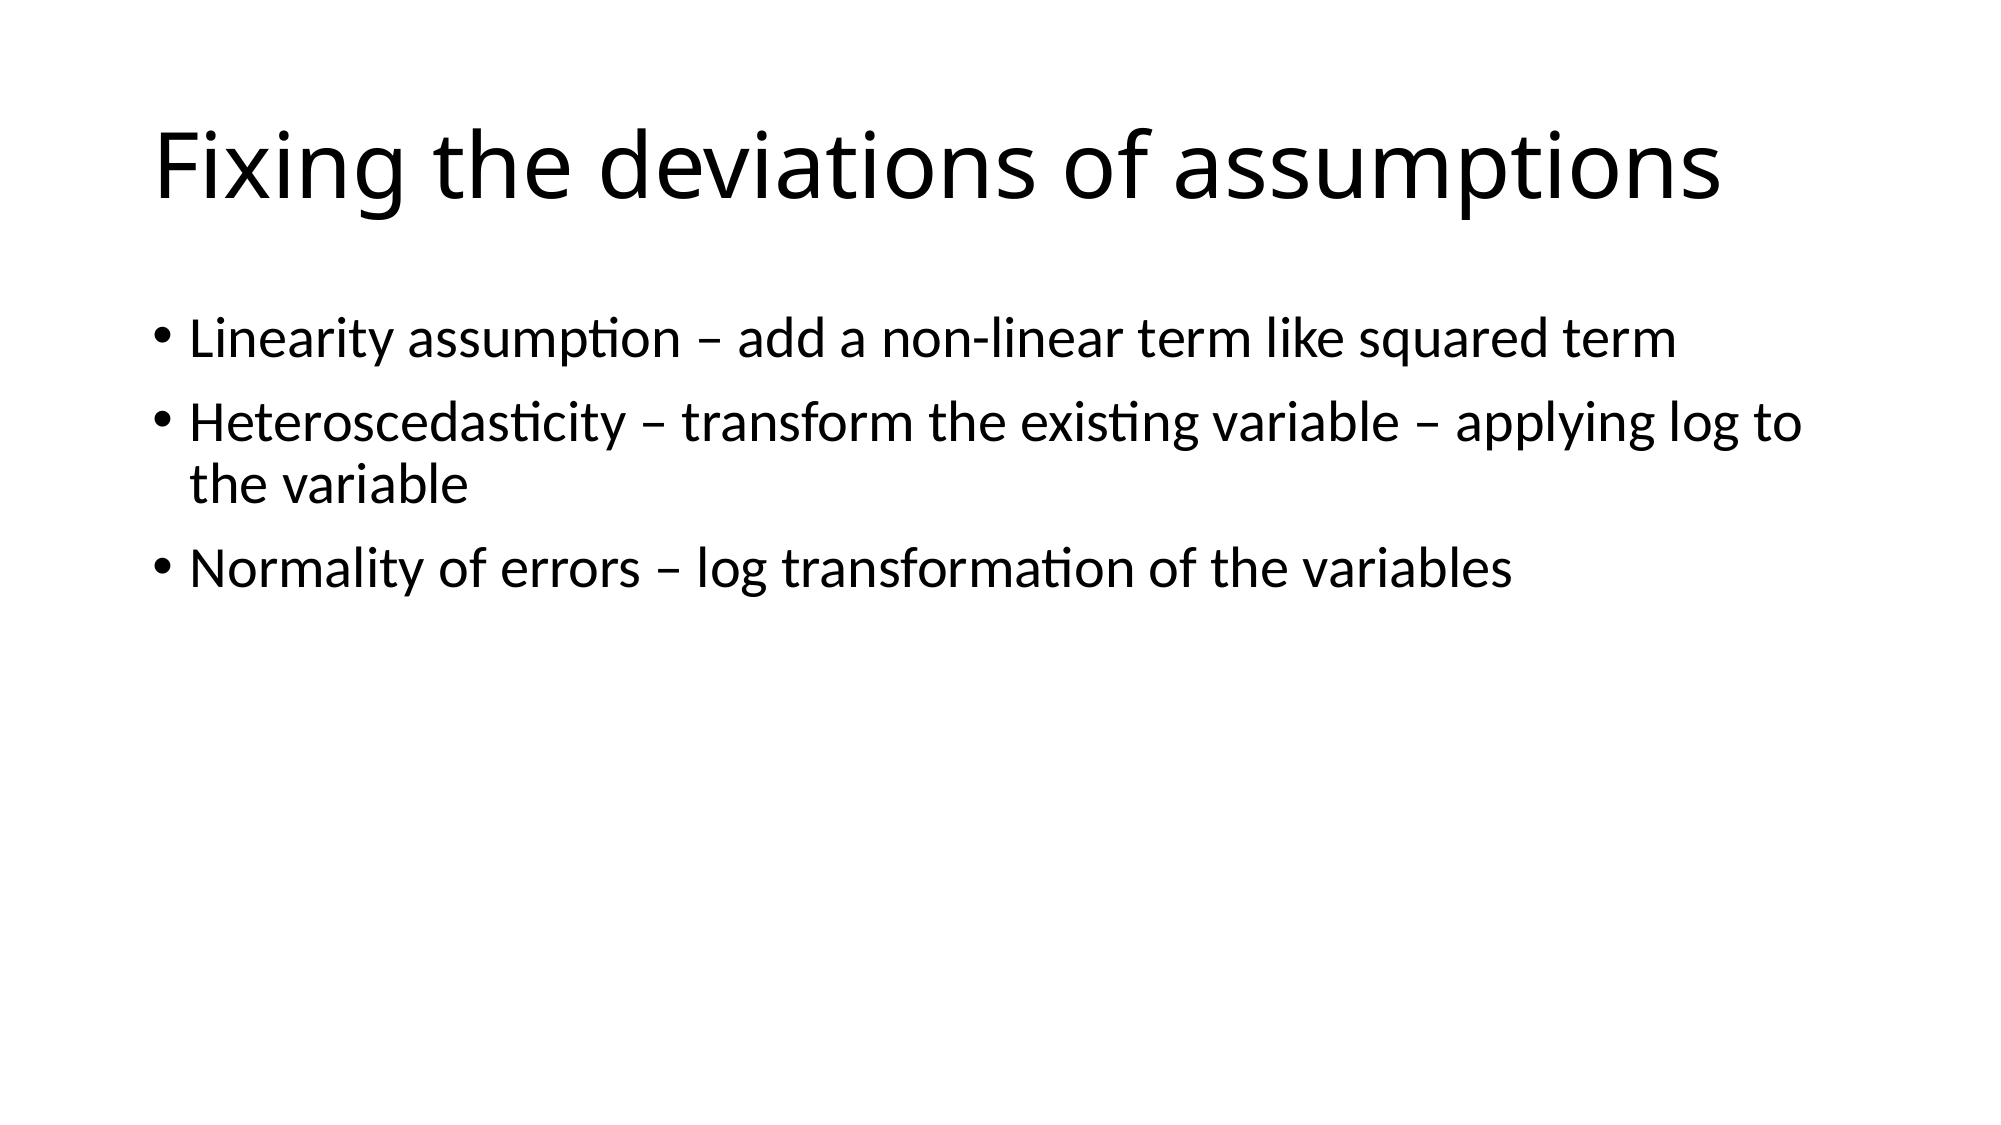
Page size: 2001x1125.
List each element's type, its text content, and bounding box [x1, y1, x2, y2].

list Linearity assumption – add a non-linear term like squared term Heteroscedasticity – transform the existing variable – applying log to the variable Normality of errors – log transformation of the variables [137, 299, 1863, 1014]
title Fixing the deviations of assumptions [137, 59, 1863, 278]
